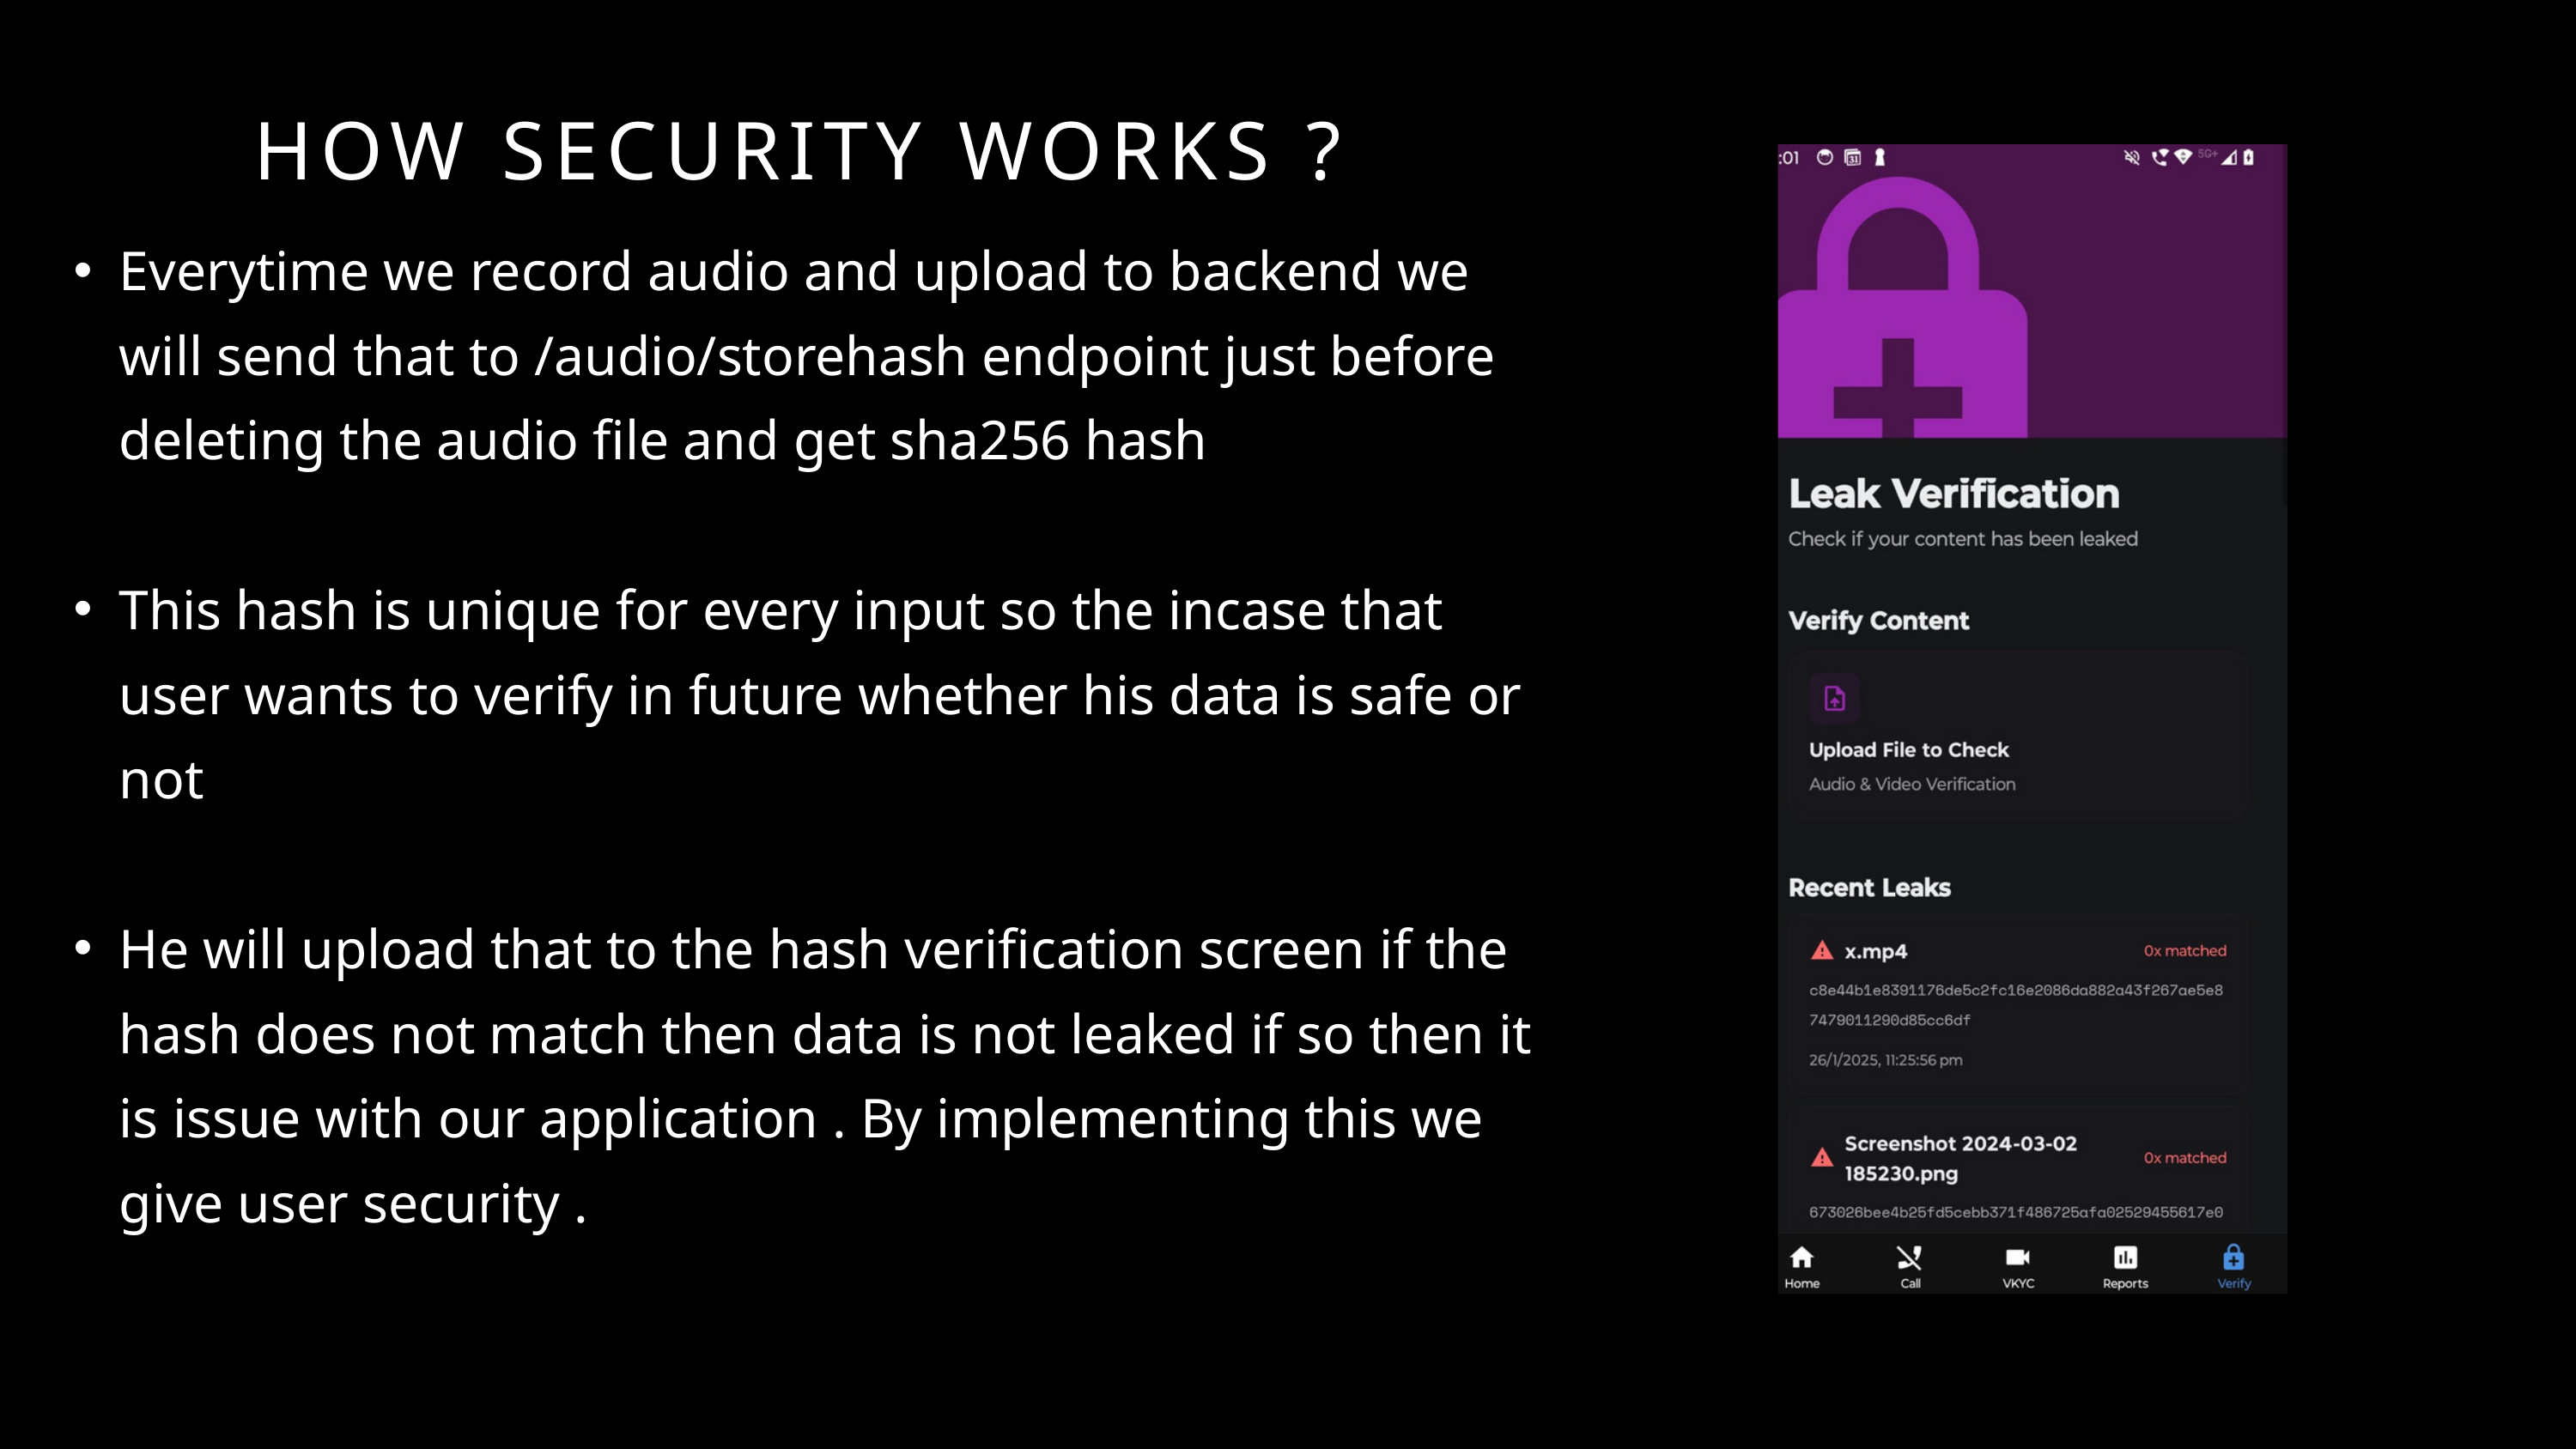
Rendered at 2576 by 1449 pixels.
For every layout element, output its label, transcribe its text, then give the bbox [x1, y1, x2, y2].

text_box HOW SECURITY WORKS ? [0, 83, 1597, 308]
text_box [1777, 144, 2288, 1306]
text_box Everytime we record audio and upload to backend we will send that to /audio/storehash endpoint just before deleting the audio file and get sha256 hash This hash is unique for every input so the incase that user wants to verify in future whether his data is safe or not He will upload that to the hash verification screen if the hash does not match then data is not leaked if so then it is issue with our application . By implementing this we give user security . [27, 216, 1569, 1234]
